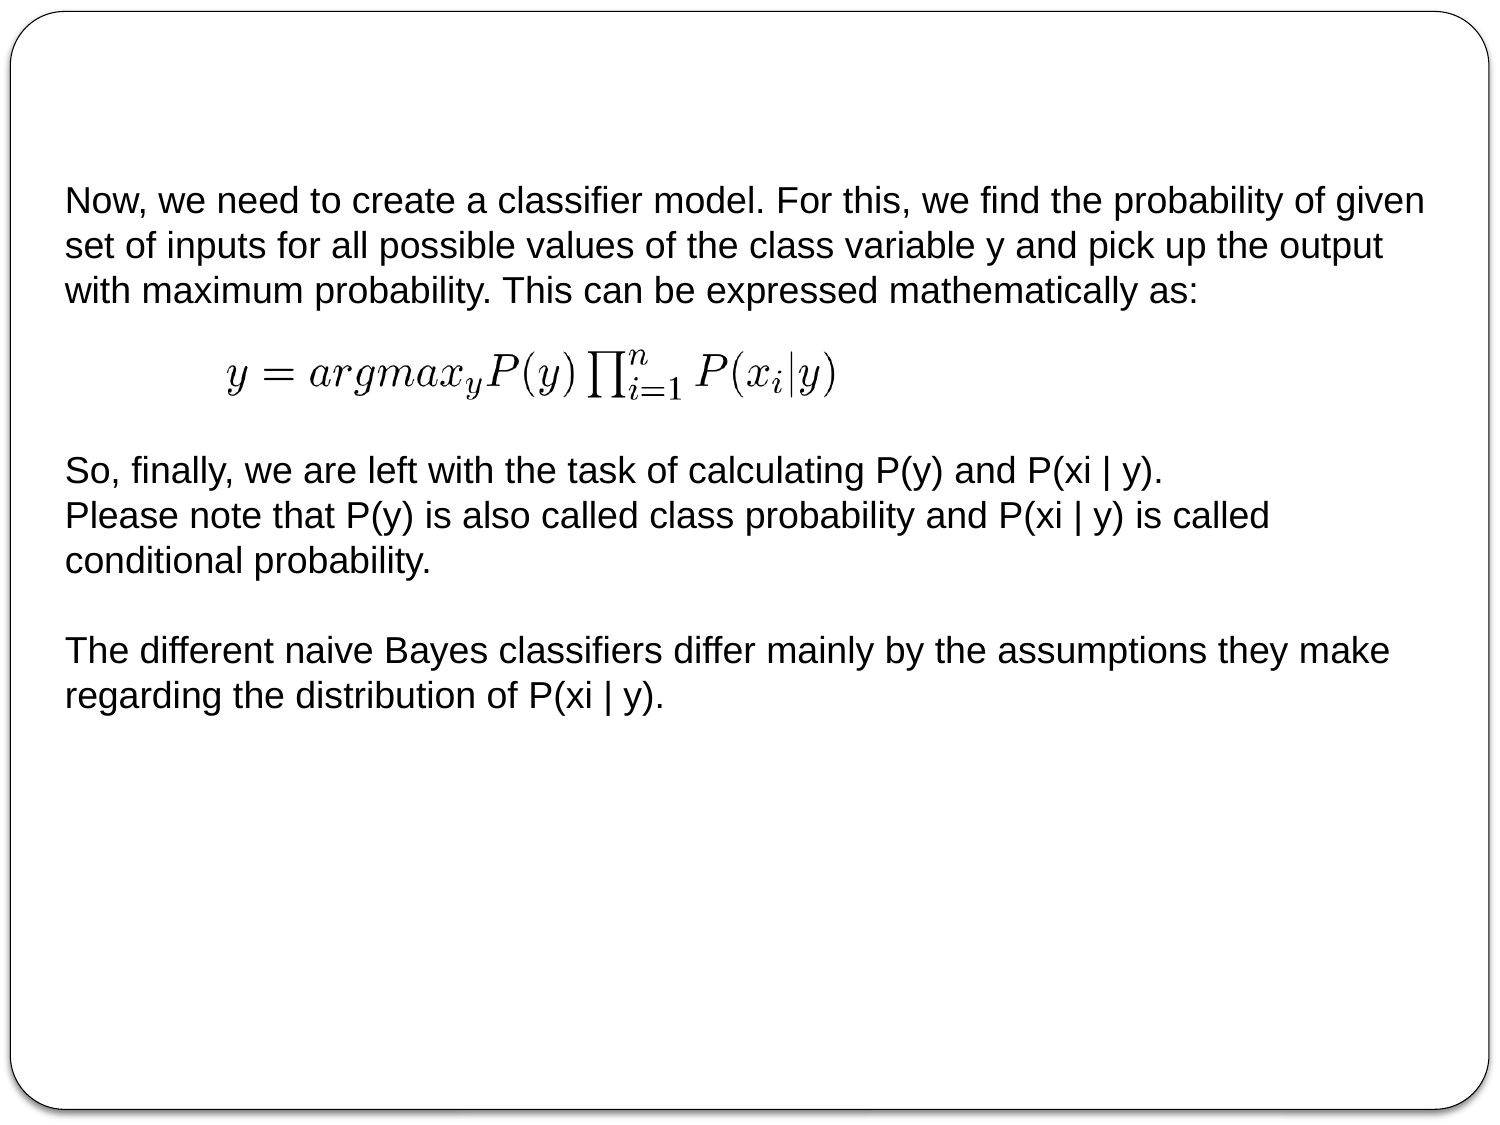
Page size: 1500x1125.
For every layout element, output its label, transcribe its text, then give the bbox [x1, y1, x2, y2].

text_box Now, we need to create a classifier model. For this, we find the probability of given set of inputs for all possible values of the class variable y and pick up the output with maximum probability. This can be expressed mathematically as: So, finally, we are left with the task of calculating P(y) and P(xi | y). Please note that P(y) is also called class probability and P(xi | y) is called conditional probability. The different naive Bayes classifiers differ mainly by the assumptions they make regarding the distribution of P(xi | y). [50, 168, 1450, 724]
picture [224, 349, 838, 400]
